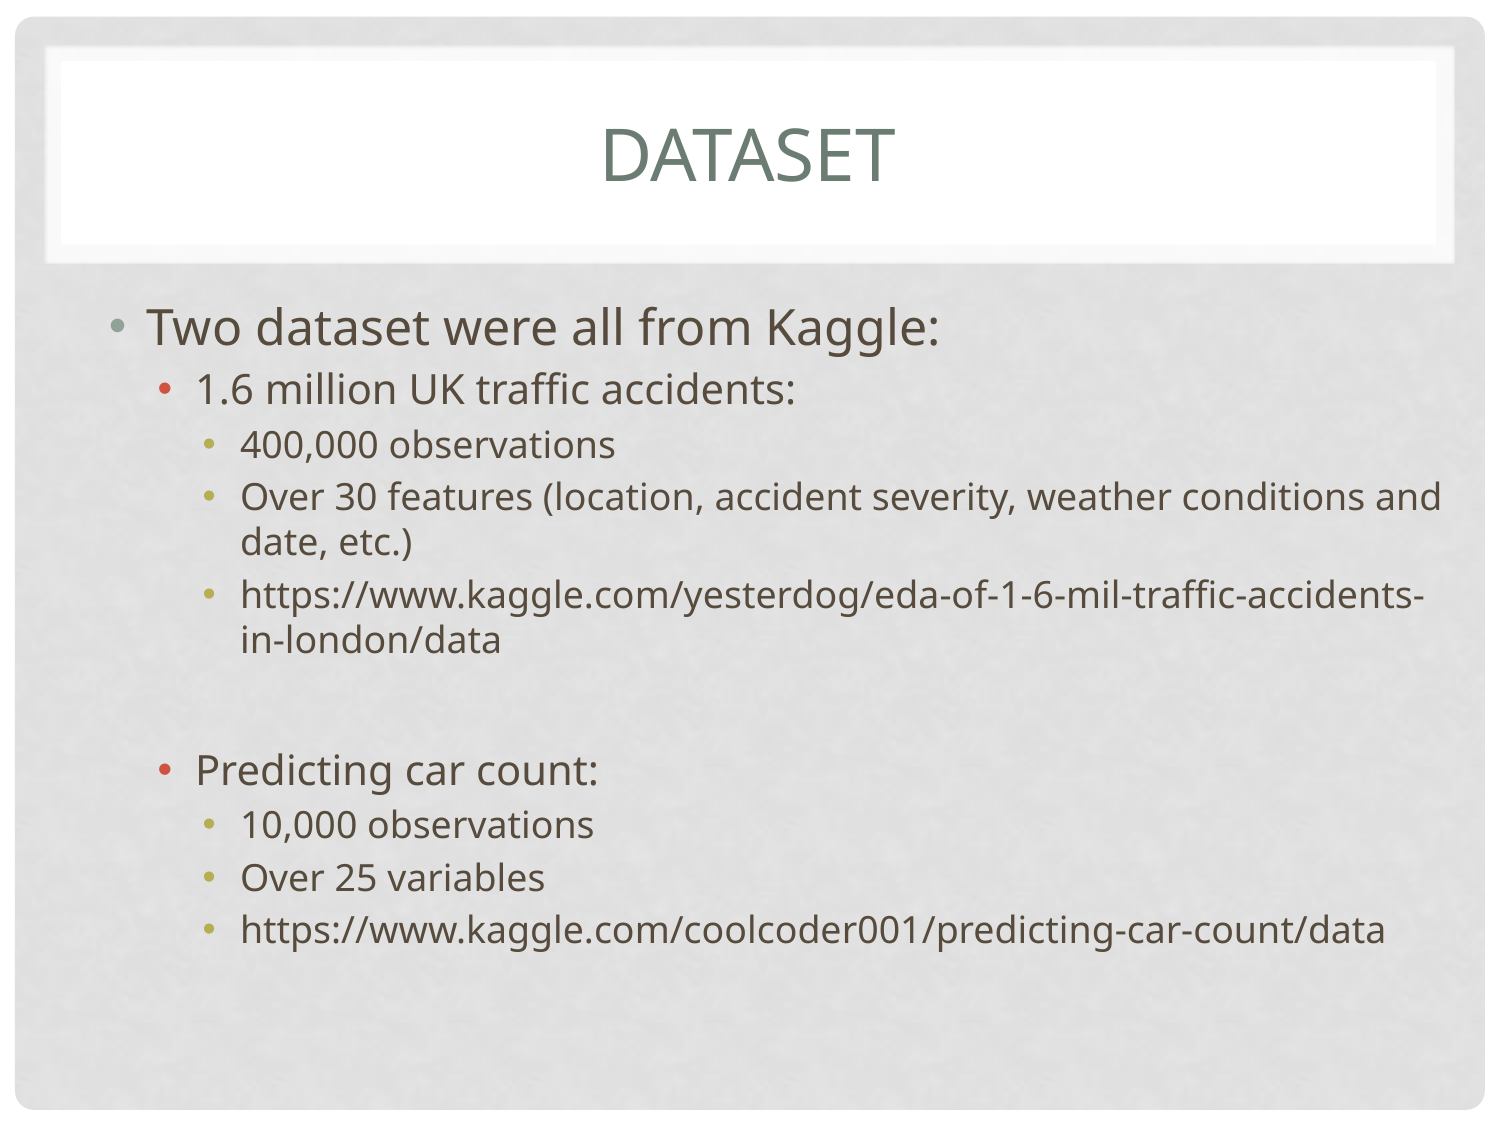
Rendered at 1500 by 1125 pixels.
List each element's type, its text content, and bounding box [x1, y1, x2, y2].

title Dataset [69, 66, 1425, 238]
list Two dataset were all from Kaggle: 1.6 million UK traffic accidents: 400,000 observations Over 30 features (location, accident severity, weather conditions and date, etc.) https://www.kaggle.com/yesterdog/eda-of-1-6-mil-traffic-accidents-in-london/data Predicting car count: 10,000 observations Over 25 variables https://www.kaggle.com/coolcoder001/predicting-car-count/data [75, 287, 1480, 1064]
